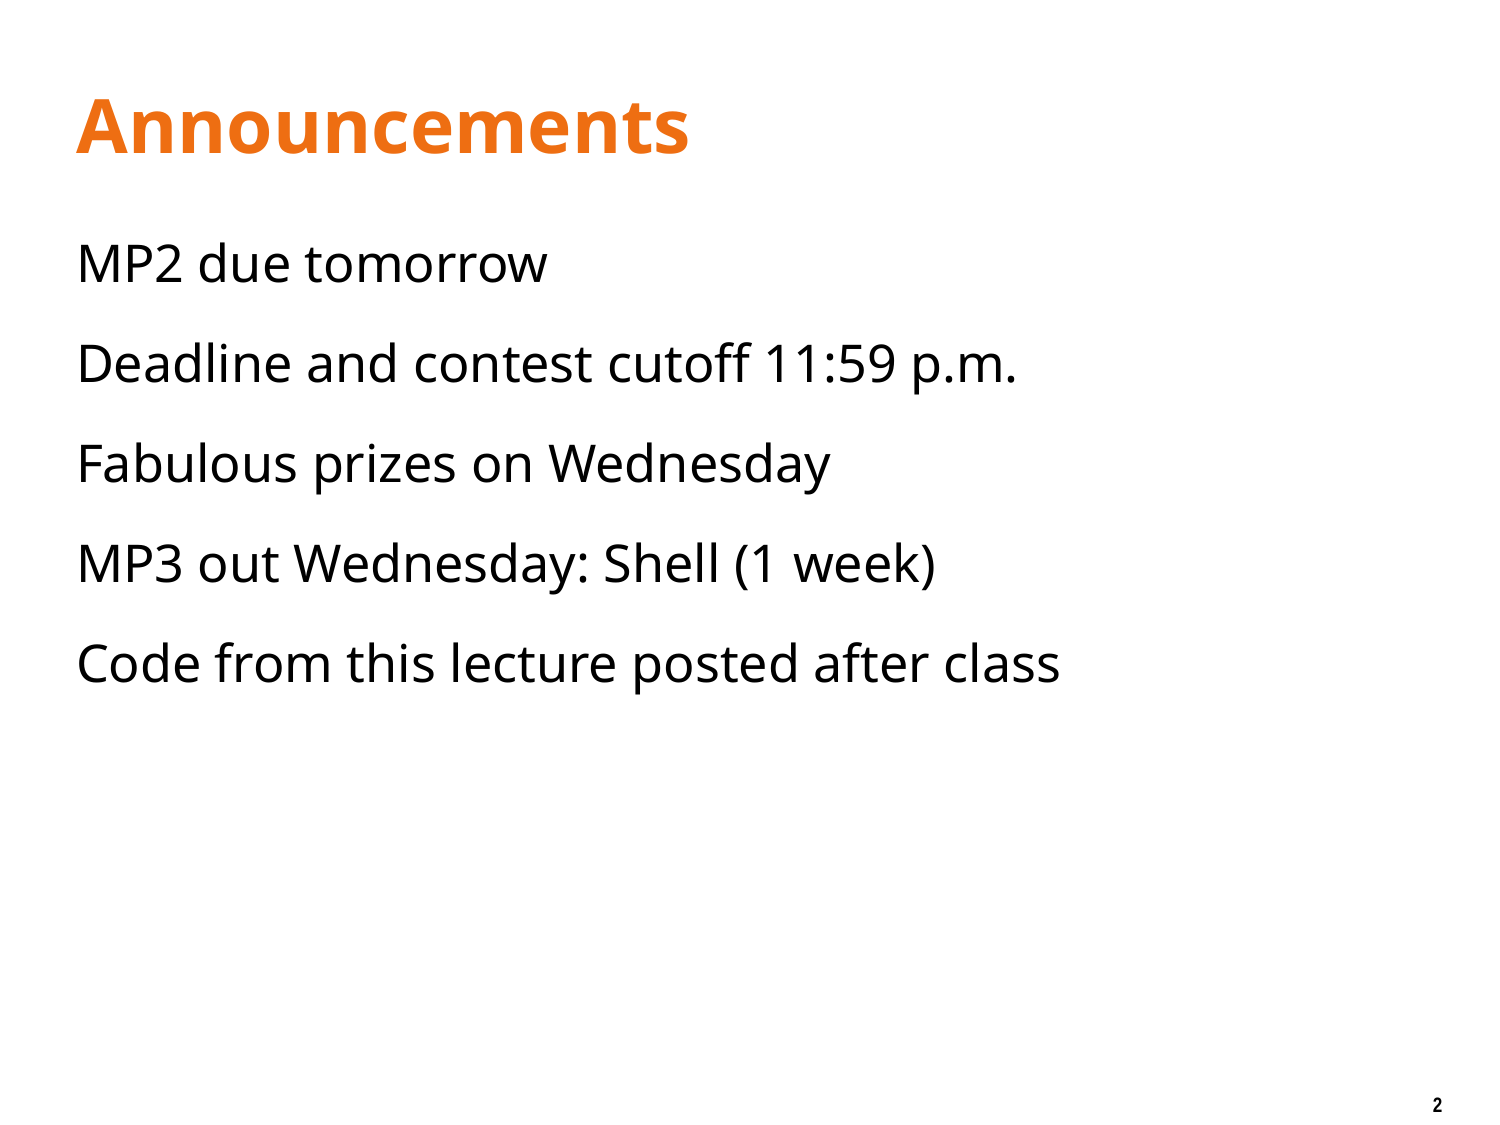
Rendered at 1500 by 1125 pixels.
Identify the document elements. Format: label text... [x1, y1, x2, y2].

list MP2 due tomorrow Deadline and contest cutoff 11:59 p.m. Fabulous prizes on Wednesday MP3 out Wednesday: Shell (1 week) Code from this lecture posted after class [61, 223, 1438, 1063]
title Announcements [61, 60, 1438, 187]
